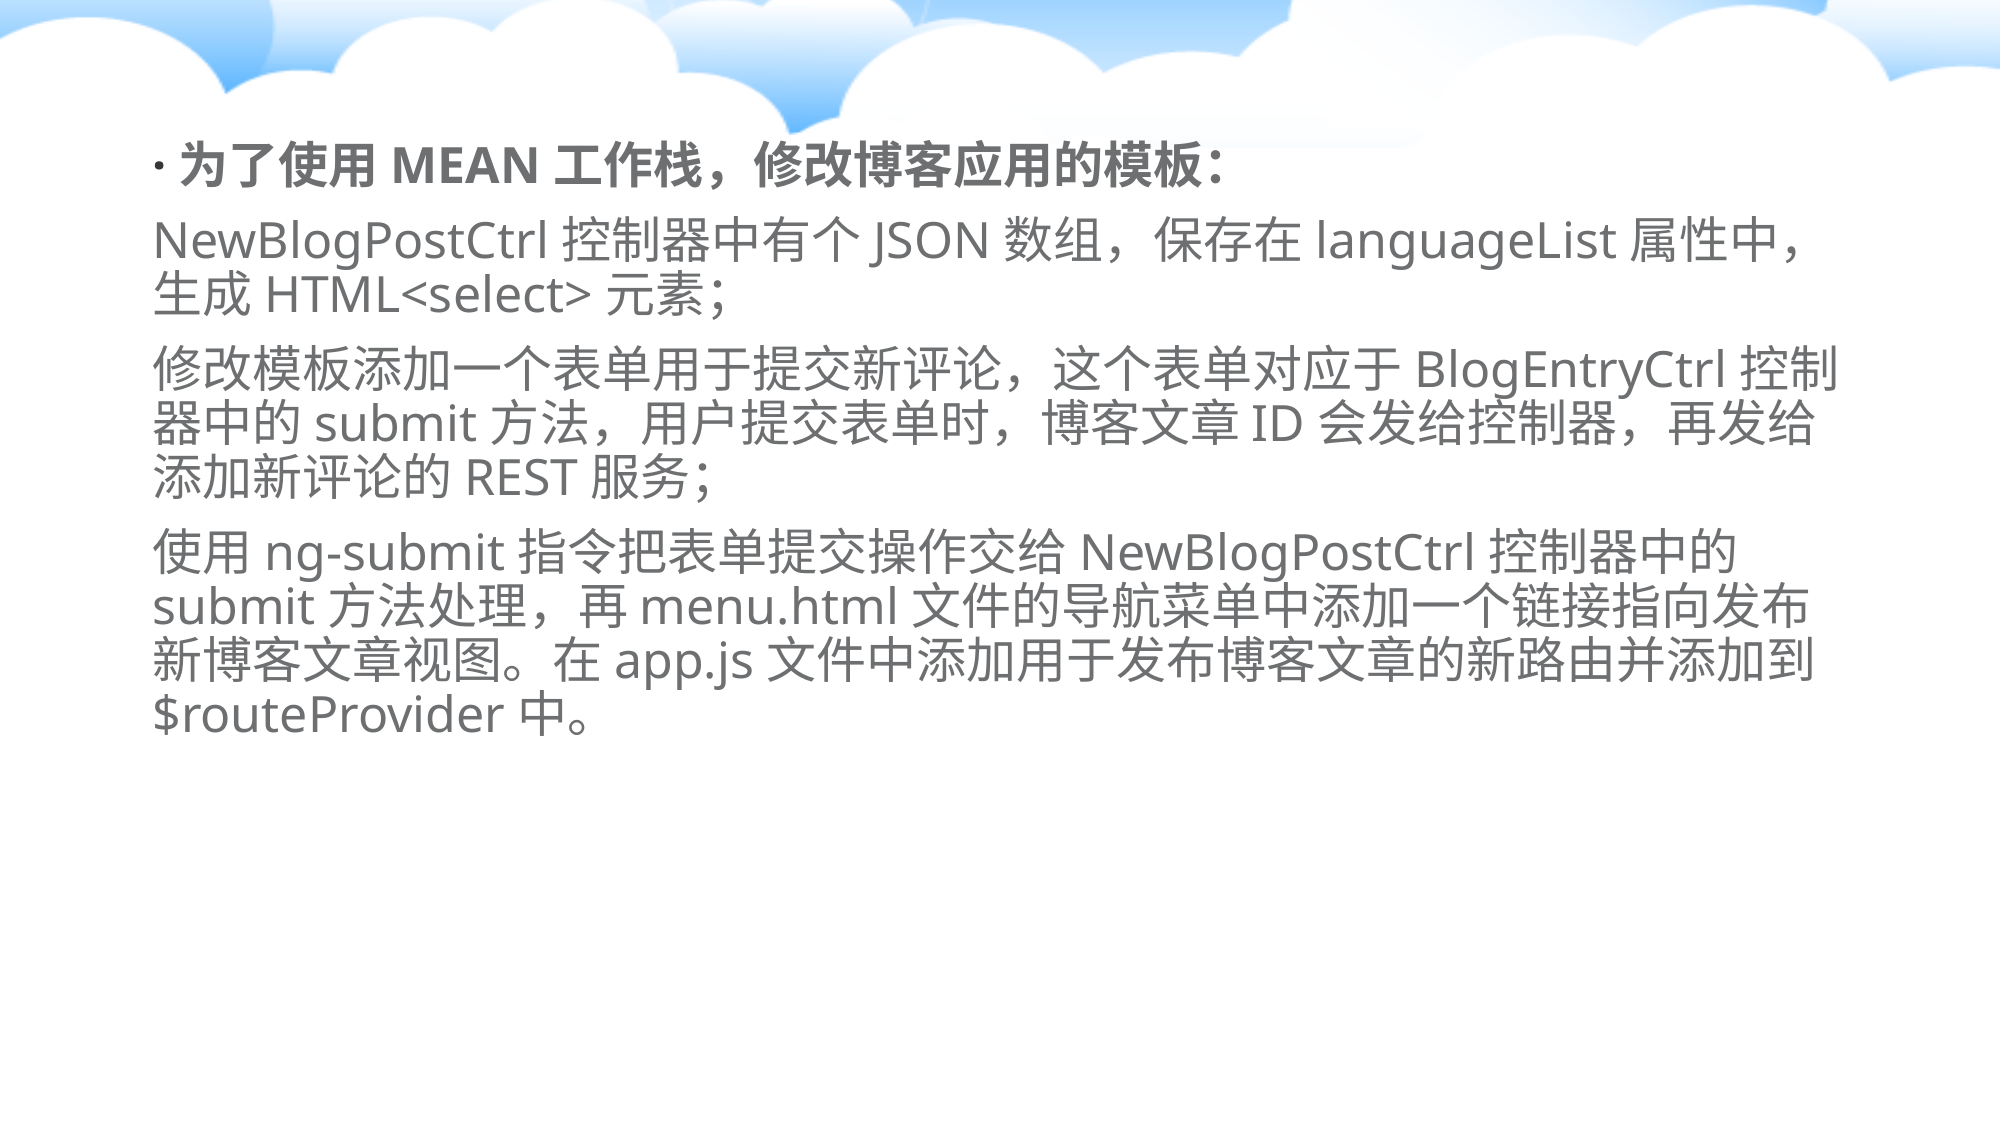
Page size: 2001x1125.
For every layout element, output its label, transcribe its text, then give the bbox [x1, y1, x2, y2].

list ·为了使用MEAN工作栈，修改博客应用的模板： NewBlogPostCtrl控制器中有个JSON数组，保存在languageList属性中，生成HTML<select>元素； 修改模板添加一个表单用于提交新评论，这个表单对应于BlogEntryCtrl控制器中的submit方法，用户提交表单时，博客文章ID会发给控制器，再发给添加新评论的REST服务； 使用ng-submit指令把表单提交操作交给NewBlogPostCtrl控制器中的submit方法处理，再menu.html文件的导航菜单中添加一个链接指向发布新博客文章视图。在app.js文件中添加用于发布博客文章的新路由并添加到$routeProvider中。 [137, 133, 1863, 1019]
picture [0, 0, 2000, 148]
